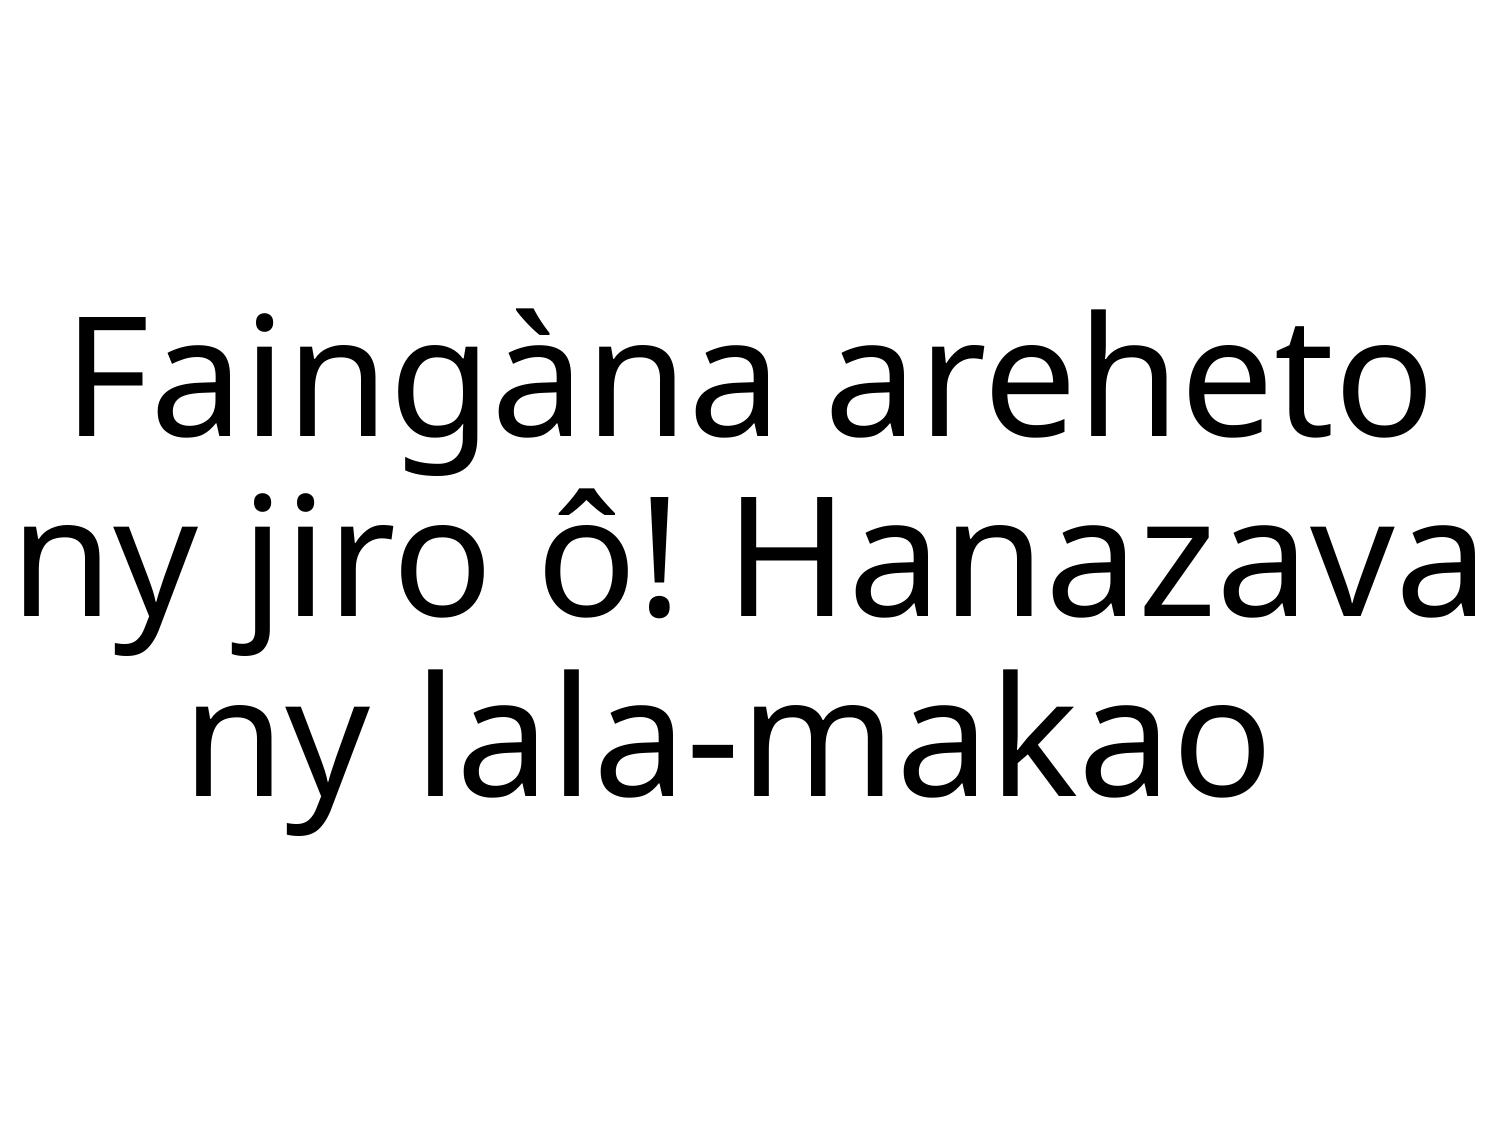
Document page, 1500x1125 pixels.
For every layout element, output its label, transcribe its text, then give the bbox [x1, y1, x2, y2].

title Faingàna areheto ny jiro ô! Hanazava ny lala-makao [0, 453, 1500, 672]
